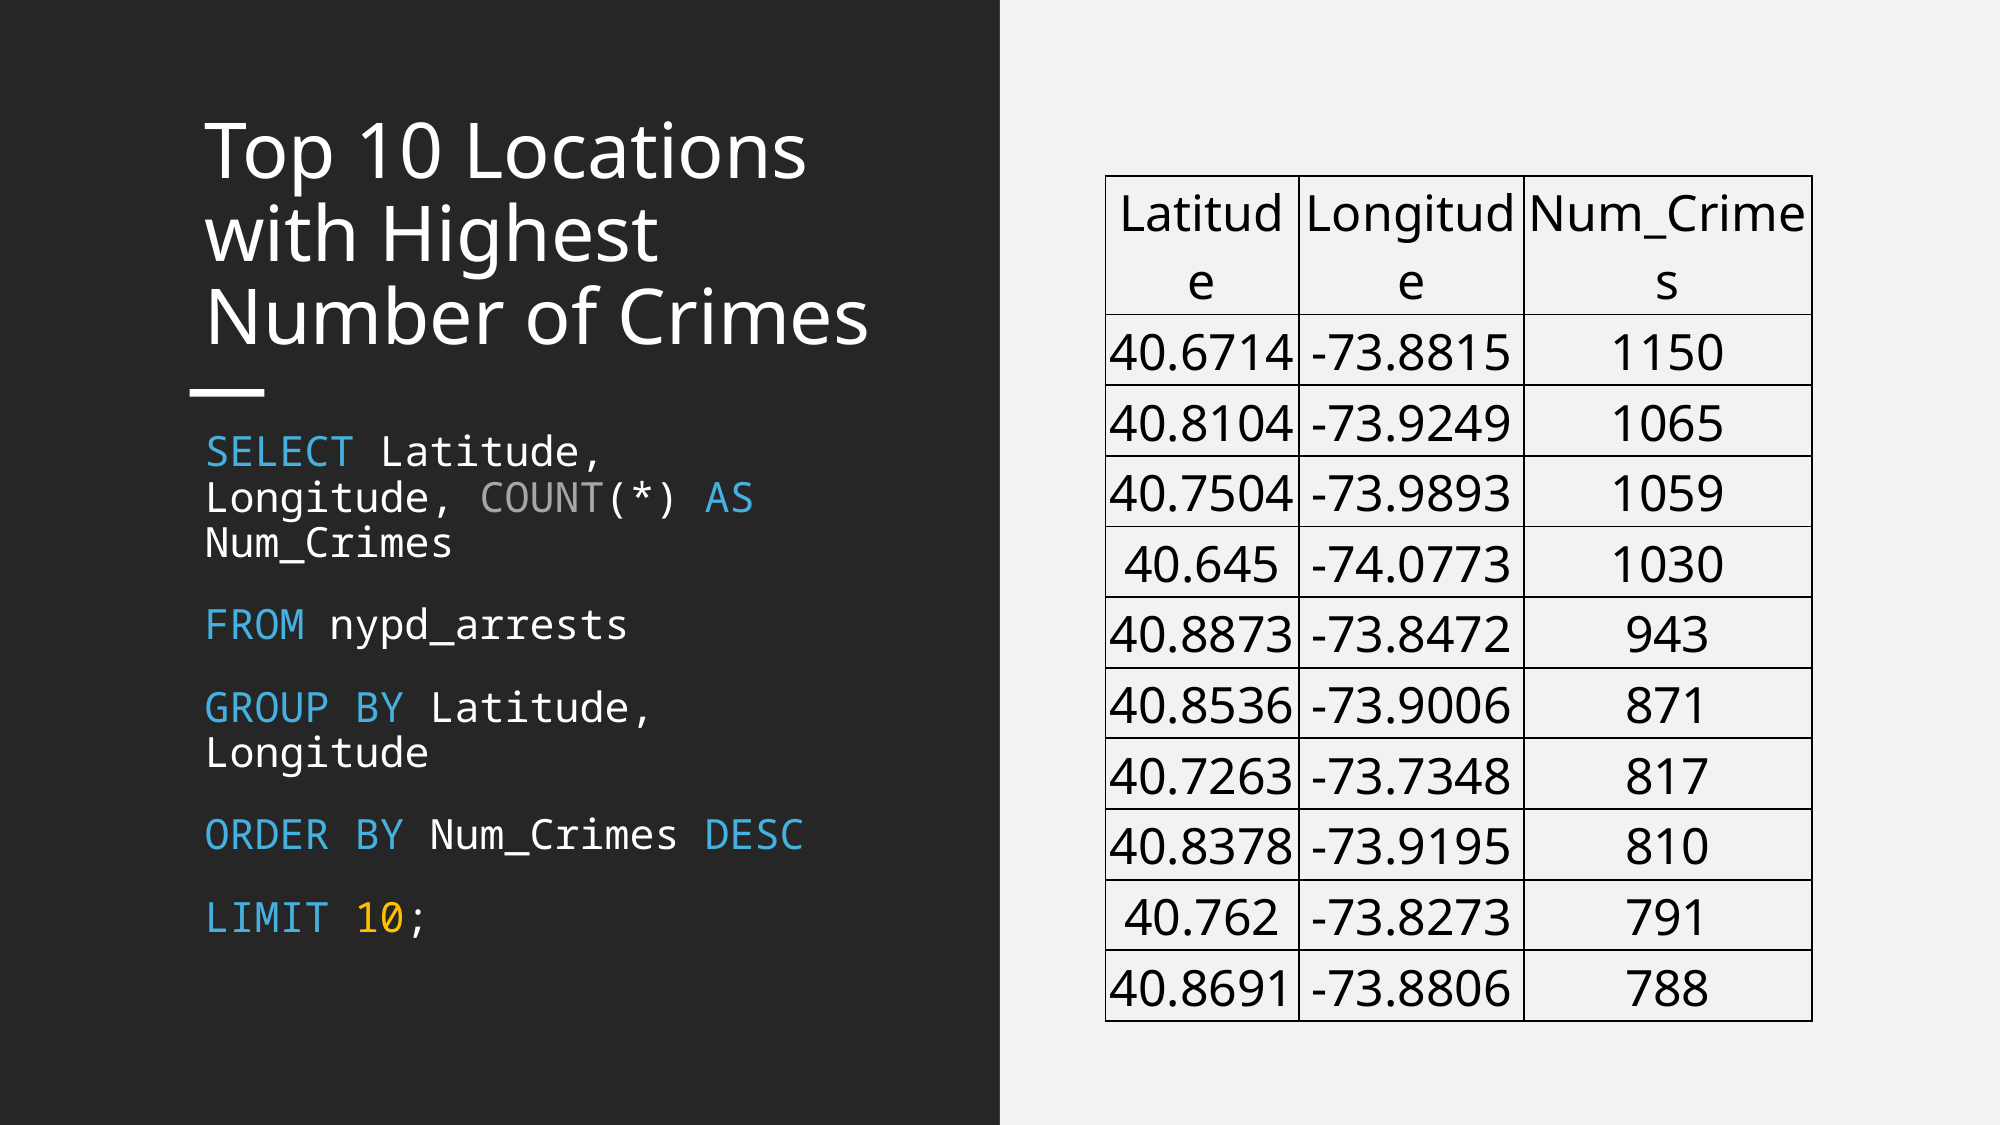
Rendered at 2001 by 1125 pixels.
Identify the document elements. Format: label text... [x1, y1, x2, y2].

table_cell 40.8873 [1106, 598, 1298, 667]
table_cell 40.7263 [1106, 739, 1298, 808]
table_cell 1150 [1525, 315, 1811, 384]
table_cell -73.8472 [1300, 598, 1523, 667]
table_cell 1065 [1525, 386, 1811, 455]
table_header Longitude [1300, 177, 1523, 314]
table_cell 1059 [1525, 457, 1811, 526]
table_cell -73.9195 [1300, 810, 1523, 879]
table_cell 788 [1525, 951, 1811, 1020]
table_cell 40.8691 [1106, 951, 1298, 1020]
table_cell 1030 [1525, 527, 1811, 596]
list SELECT Latitude, Longitude, COUNT(*) AS Num_Crimes FROM nypd_arrests GROUP BY Latitude, Longitude ORDER BY Num_Crimes DESC LIMIT 10; [189, 423, 893, 1020]
table_header Latitude [1106, 177, 1298, 314]
table_cell 40.8104 [1106, 386, 1298, 455]
table_cell -73.9893 [1300, 457, 1523, 526]
table_cell -73.9249 [1300, 386, 1523, 455]
table_cell 40.8536 [1106, 669, 1298, 737]
table_cell 40.762 [1106, 881, 1298, 949]
table_cell 810 [1525, 810, 1811, 879]
table_header Num_Crimes [1525, 177, 1811, 314]
table_cell -73.8815 [1300, 315, 1523, 384]
table_cell 817 [1525, 739, 1811, 808]
table_cell 40.6714 [1106, 315, 1298, 384]
table_cell 871 [1525, 669, 1811, 737]
table_cell 40.8378 [1106, 810, 1298, 879]
text_box [0, 0, 998, 1125]
table_cell 791 [1525, 881, 1811, 949]
table_cell -73.7348 [1300, 739, 1523, 808]
title Top 10 Locations with Highest Number of Crimes [189, 104, 897, 372]
table_cell -73.8806 [1300, 951, 1523, 1020]
table_cell -73.8273 [1300, 881, 1523, 949]
table_cell -73.9006 [1300, 669, 1523, 737]
table_cell 40.7504 [1106, 457, 1298, 526]
table_cell 40.645 [1106, 527, 1298, 596]
table_cell 943 [1525, 598, 1811, 667]
table_cell -74.0773 [1300, 527, 1523, 596]
text_box [188, 388, 266, 398]
text_box [998, 0, 2000, 1125]
